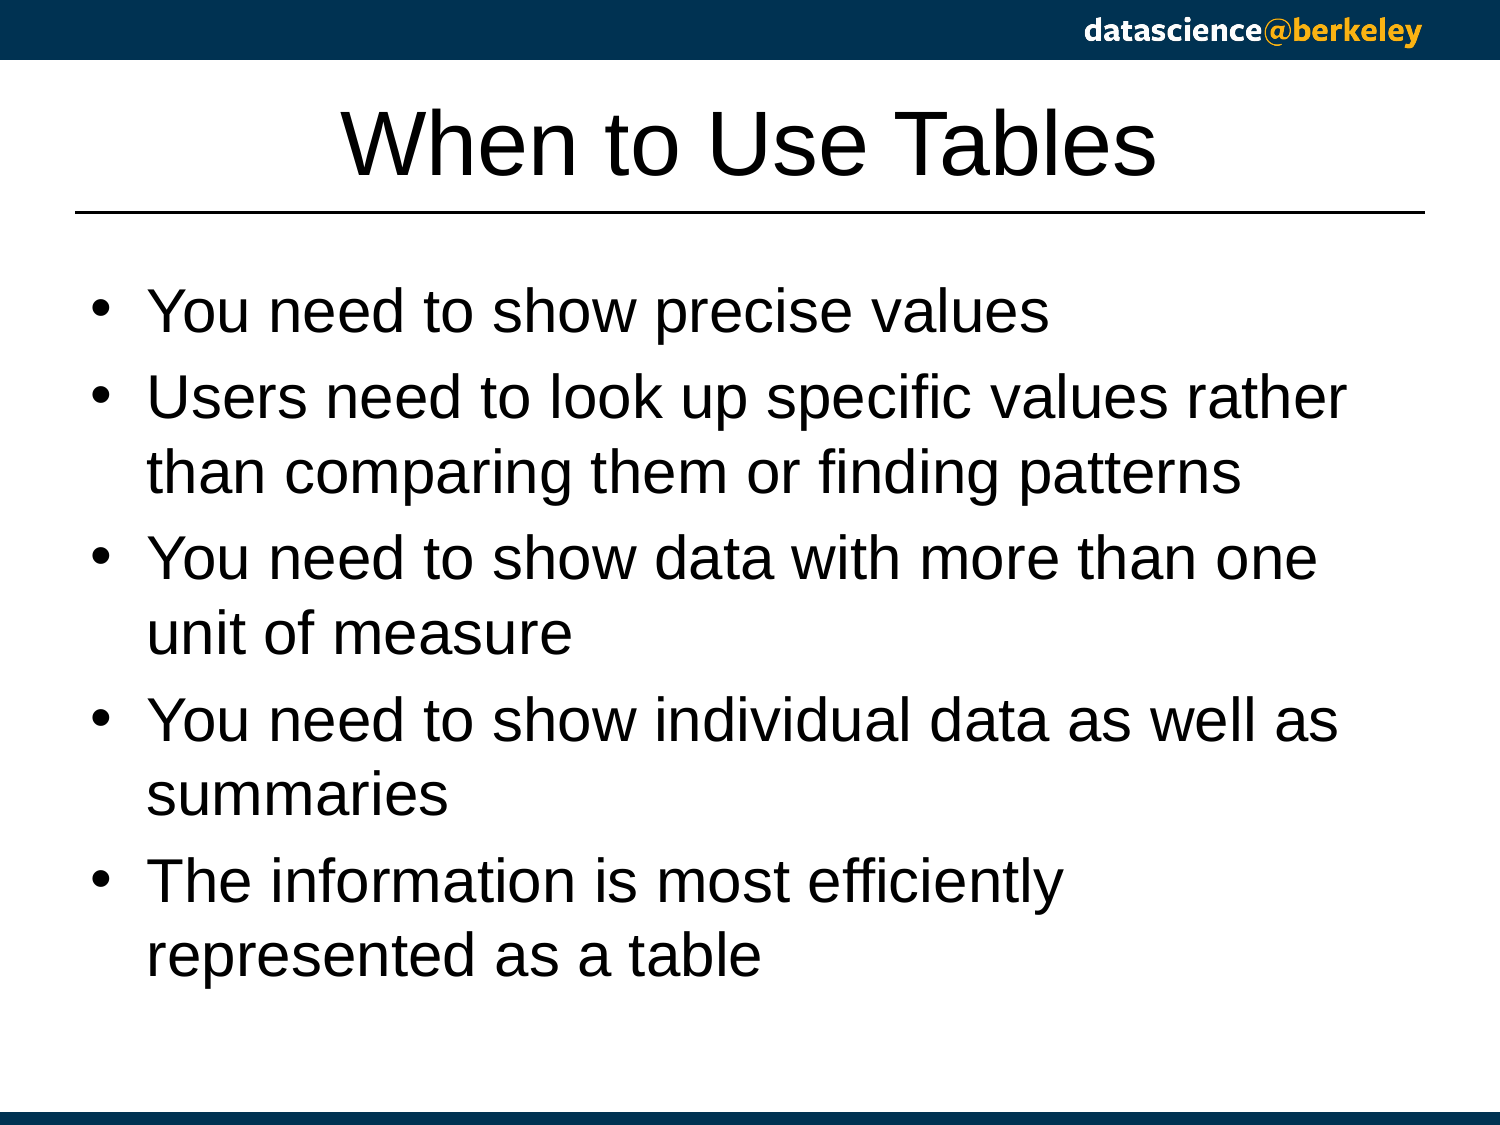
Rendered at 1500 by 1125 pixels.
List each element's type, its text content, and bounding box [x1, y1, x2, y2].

picture [1079, 10, 1431, 52]
list You need to show precise values Users need to look up specific values rather than comparing them or finding patterns You need to show data with more than one unit of measure You need to show individual data as well as summaries The information is most efficiently represented as a table [75, 262, 1425, 1005]
title When to Use Tables [75, 45, 1425, 233]
